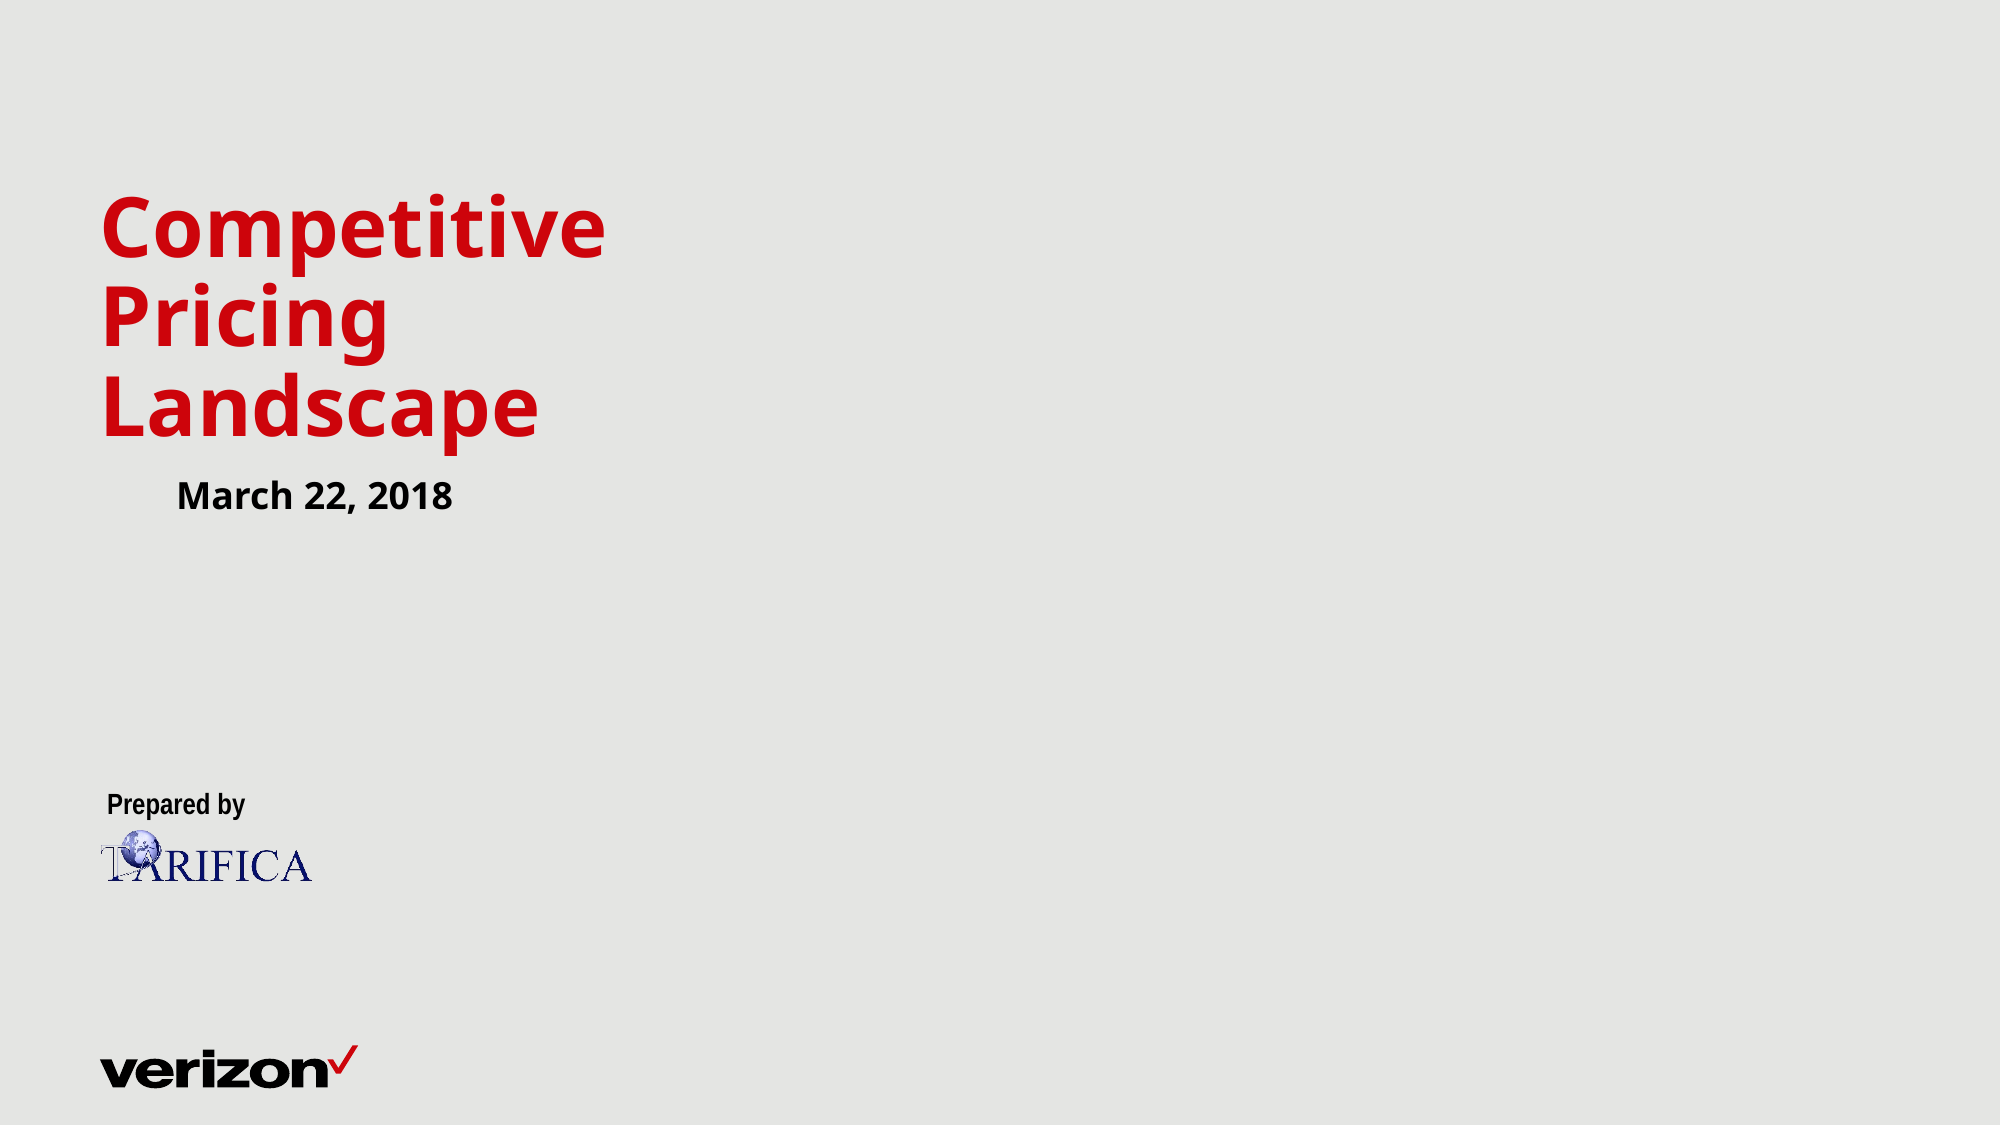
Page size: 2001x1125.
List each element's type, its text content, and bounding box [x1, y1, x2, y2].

text_box March 22, 2018 [161, 464, 469, 525]
picture [99, 827, 315, 883]
title Competitive Pricing Landscape [99, 169, 668, 455]
text_box Prepared by [92, 777, 535, 828]
